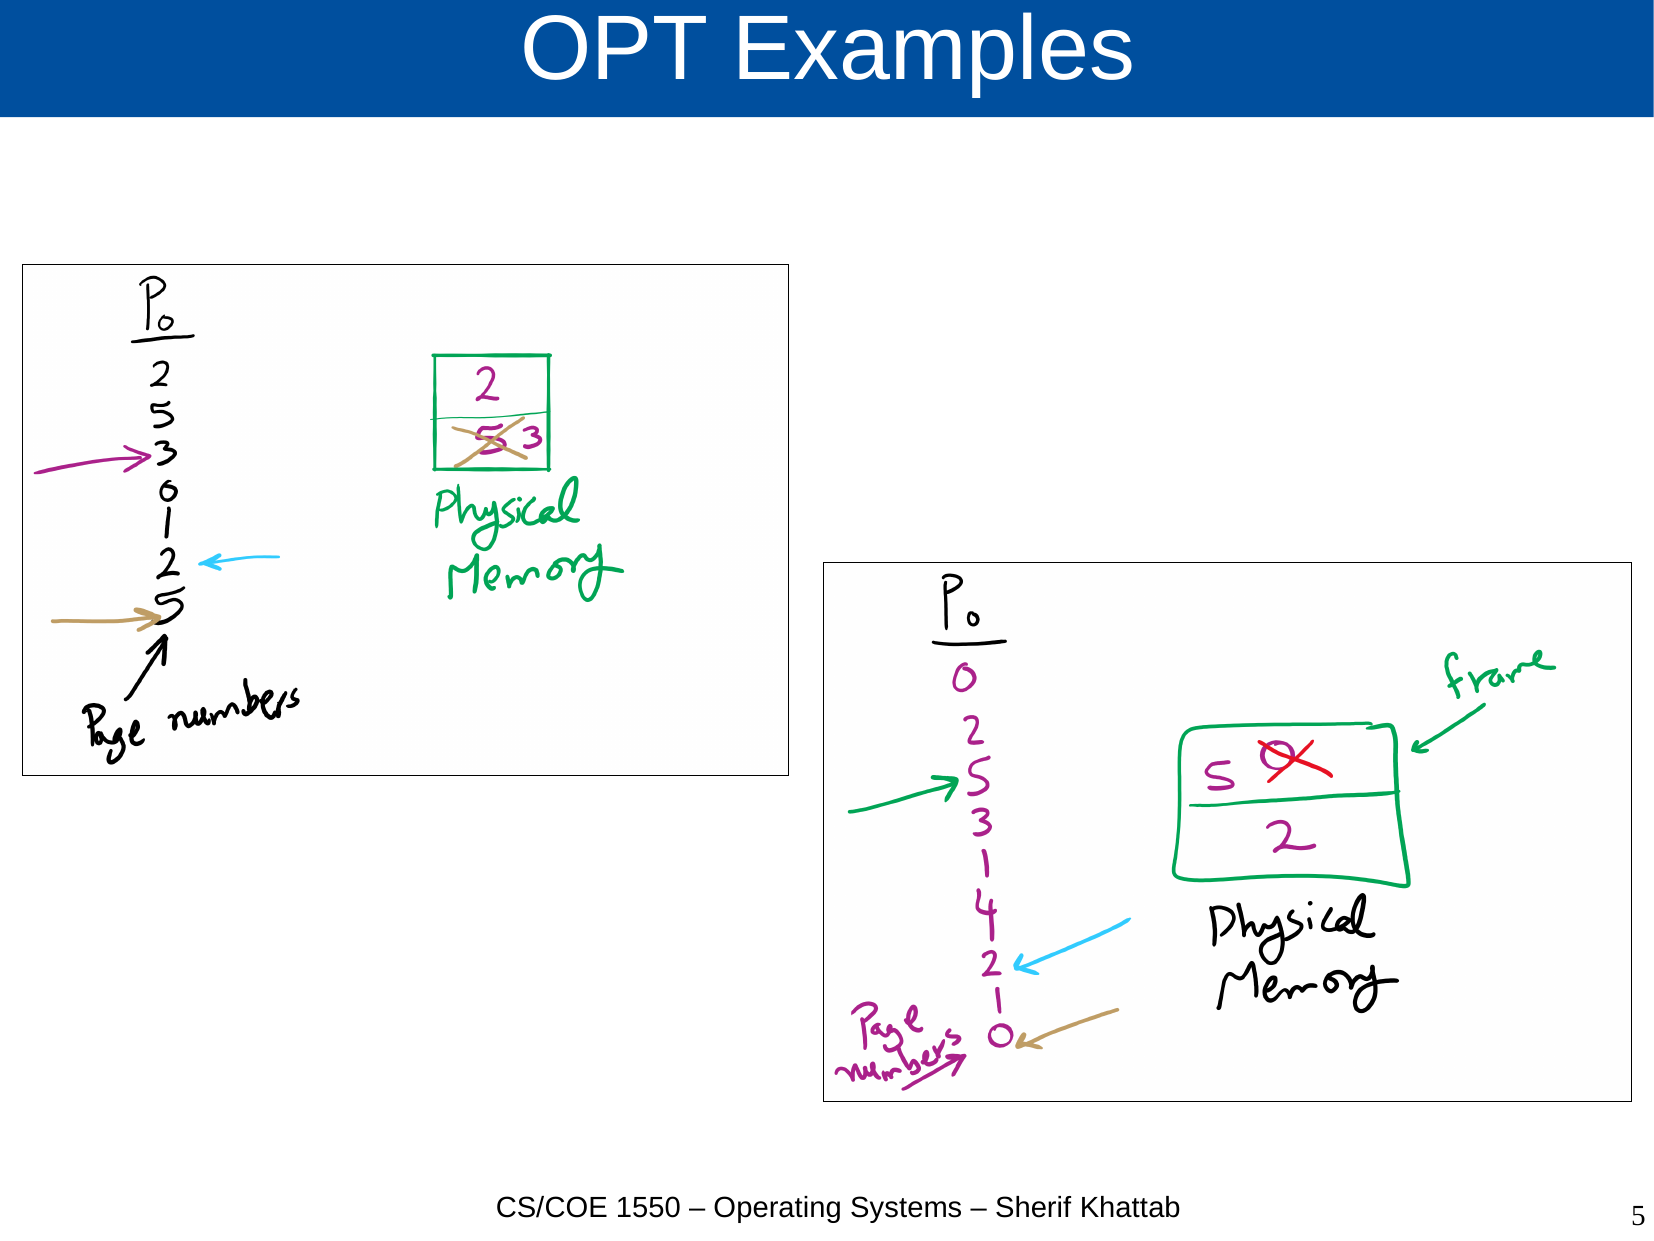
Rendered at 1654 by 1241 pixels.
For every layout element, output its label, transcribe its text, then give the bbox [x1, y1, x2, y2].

footer CS/COE 1550 – Operating Systems – Sherif Khattab [460, 1190, 1217, 1241]
title OPT Examples [0, 0, 1654, 118]
picture [823, 562, 1632, 1102]
picture [22, 263, 790, 776]
slide_number 5 [1265, 1198, 1647, 1241]
